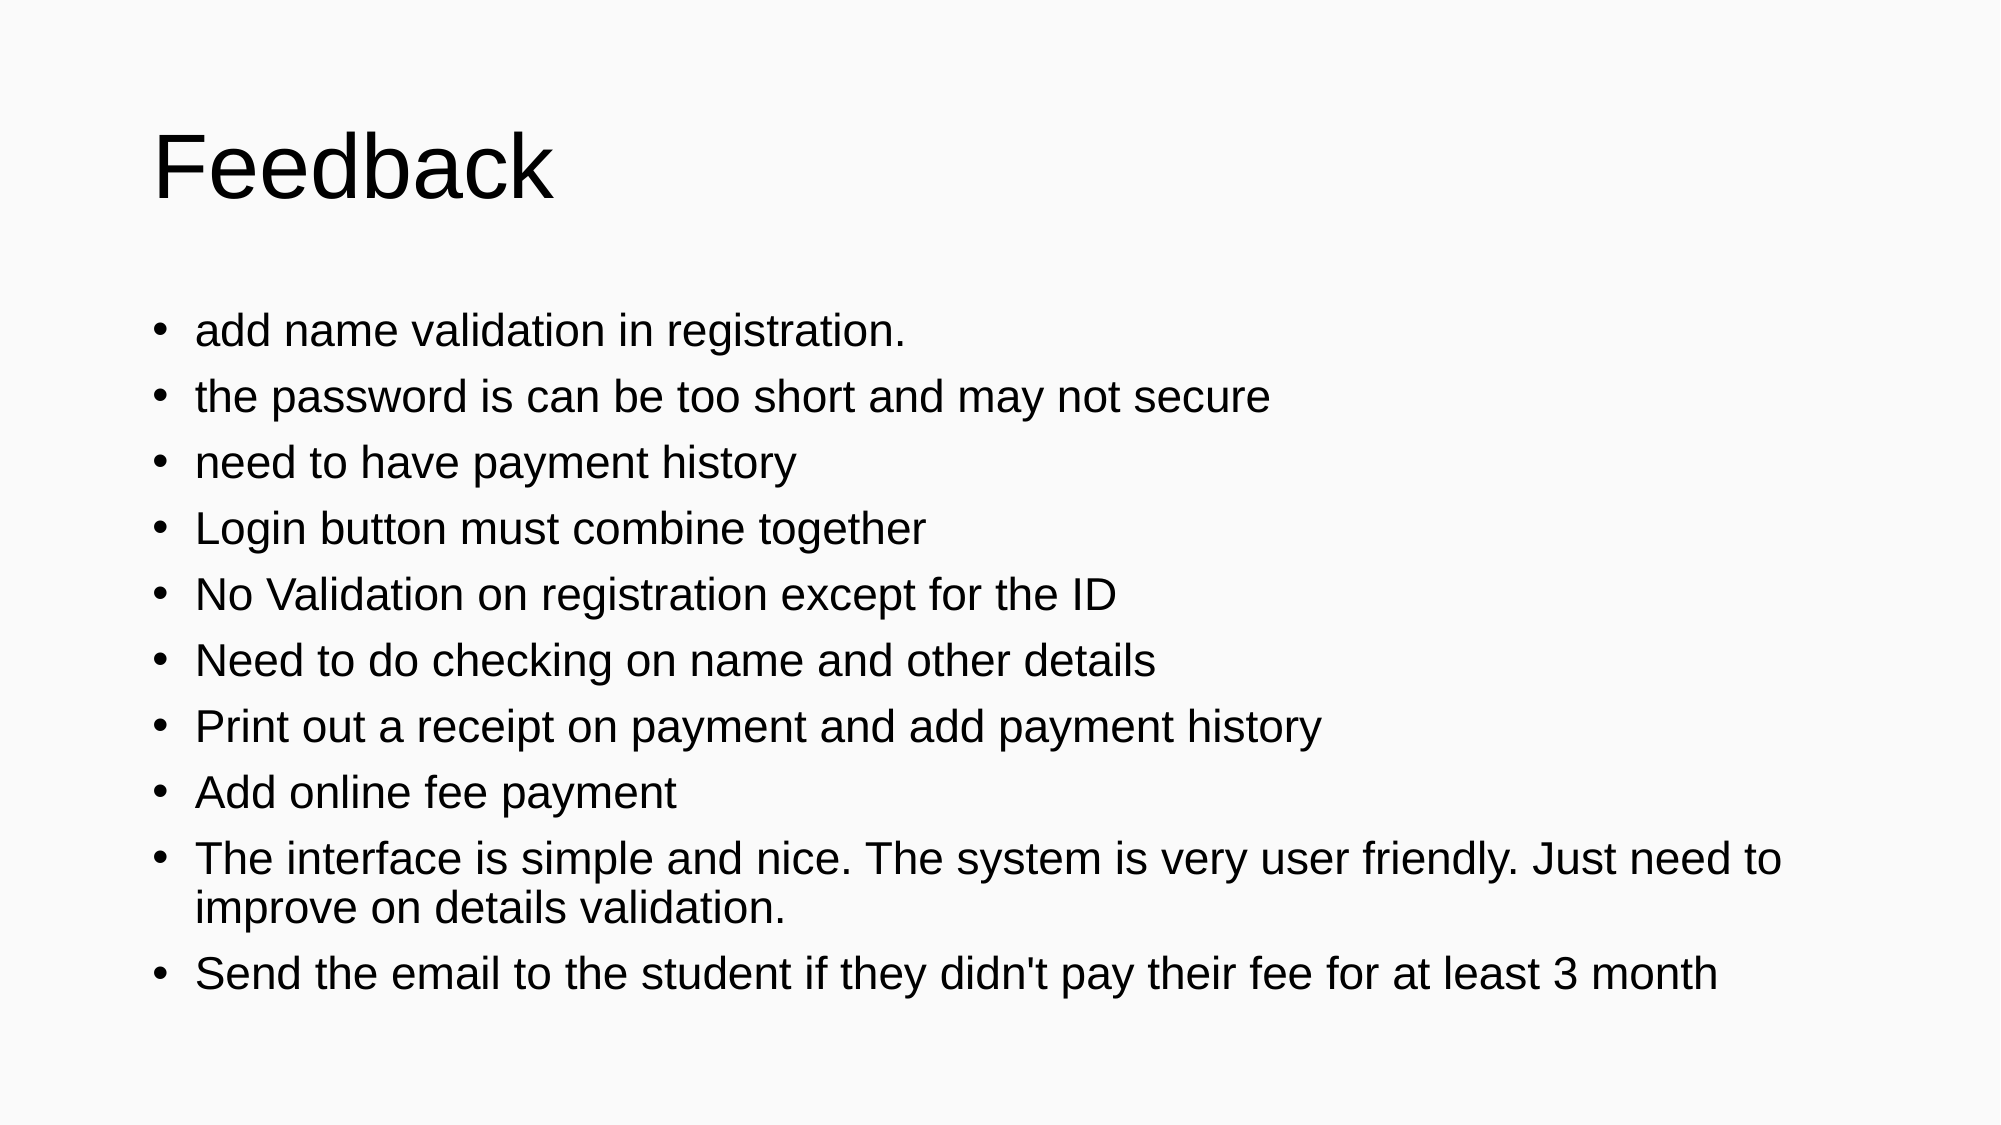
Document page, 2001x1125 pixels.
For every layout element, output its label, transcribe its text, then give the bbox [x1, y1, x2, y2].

list add name validation in registration. the password is can be too short and may not secure need to have payment history Login button must combine together No Validation on registration except for the ID Need to do checking on name and other details Print out a receipt on payment and add payment history Add online fee payment The interface is simple and nice. The system is very user friendly. Just need to improve on details validation. Send the email to the student if they didn't pay their fee for at least 3 month [137, 299, 1863, 1014]
title Feedback [137, 59, 1863, 278]
